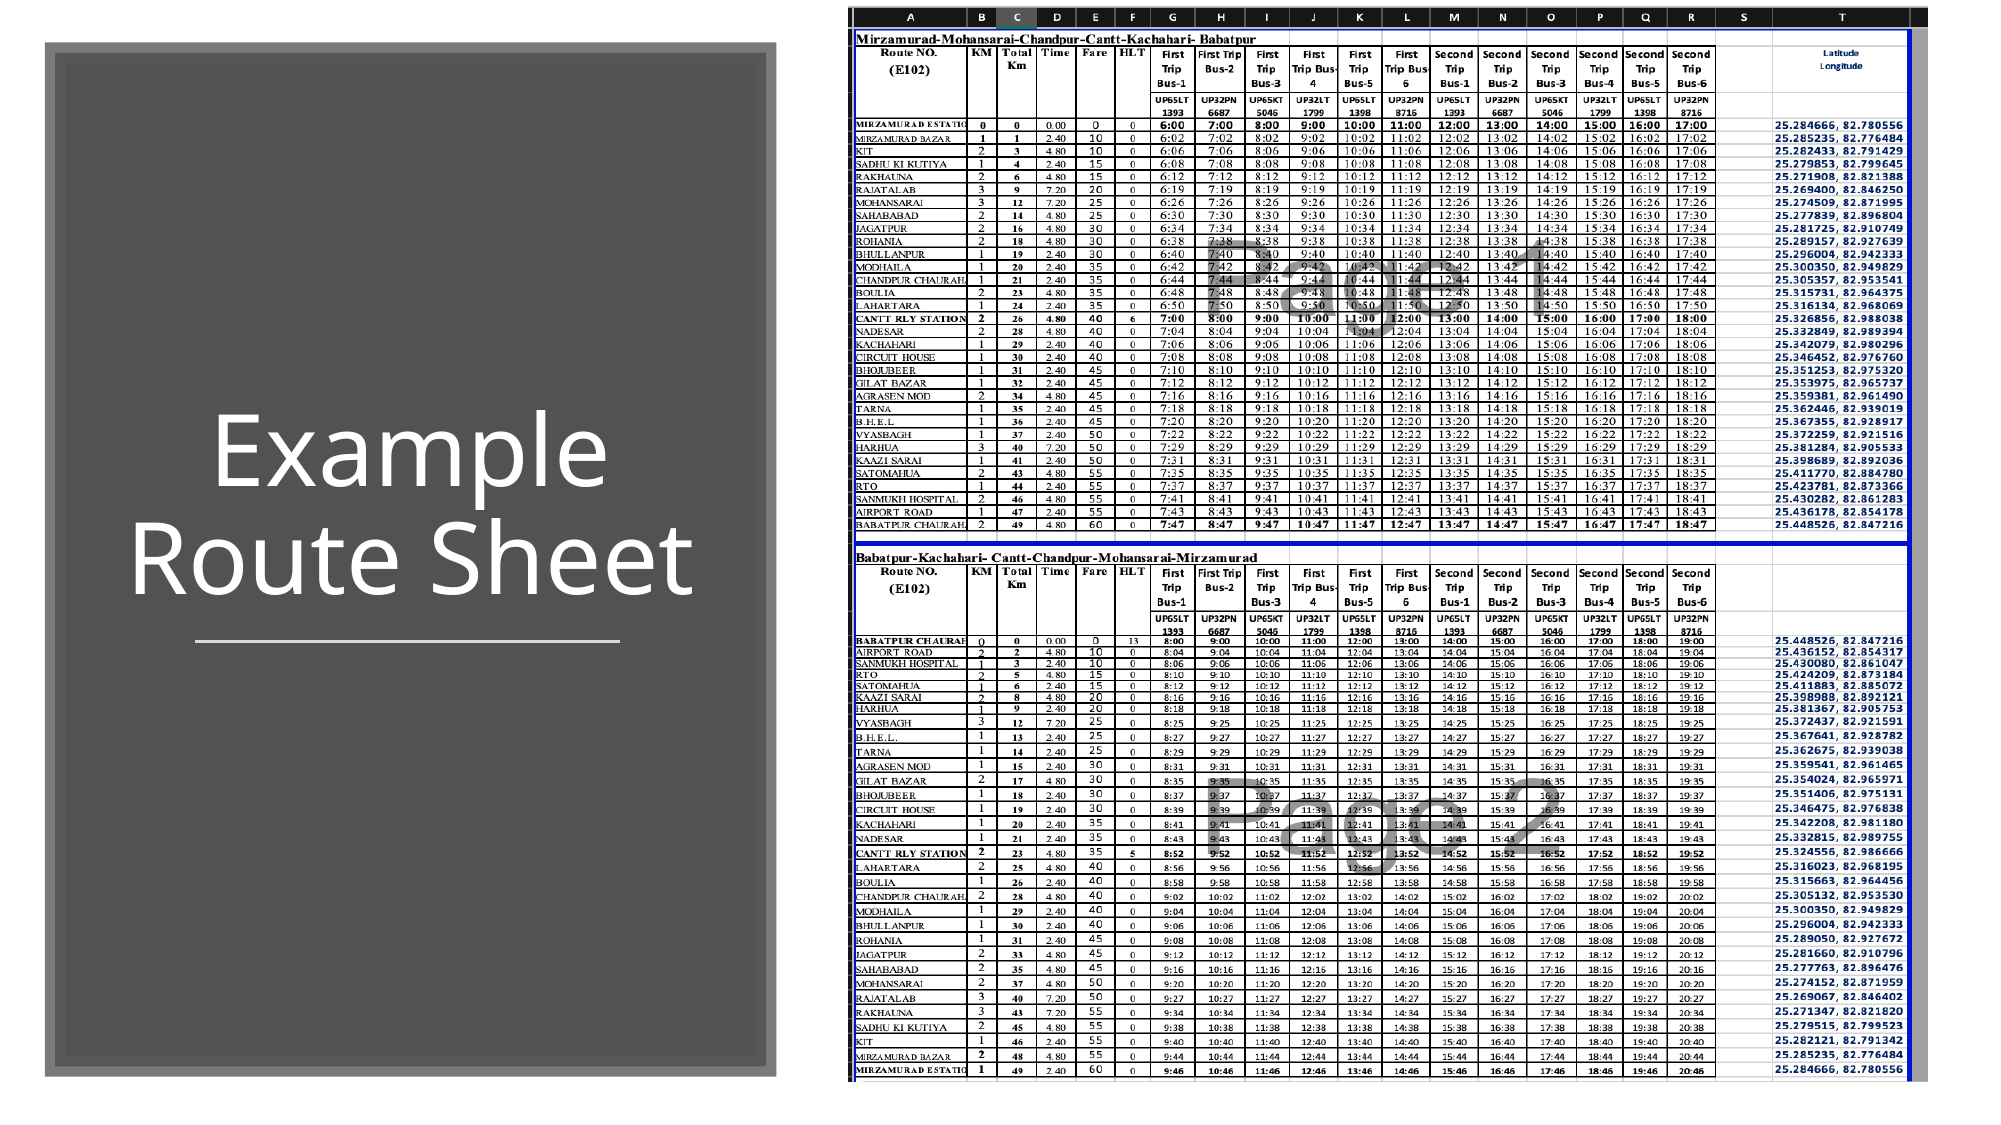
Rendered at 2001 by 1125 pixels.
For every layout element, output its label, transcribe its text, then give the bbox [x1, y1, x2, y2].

title Example Route Sheet [110, 149, 711, 624]
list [848, 6, 1928, 1082]
text_box [54, 52, 767, 1067]
